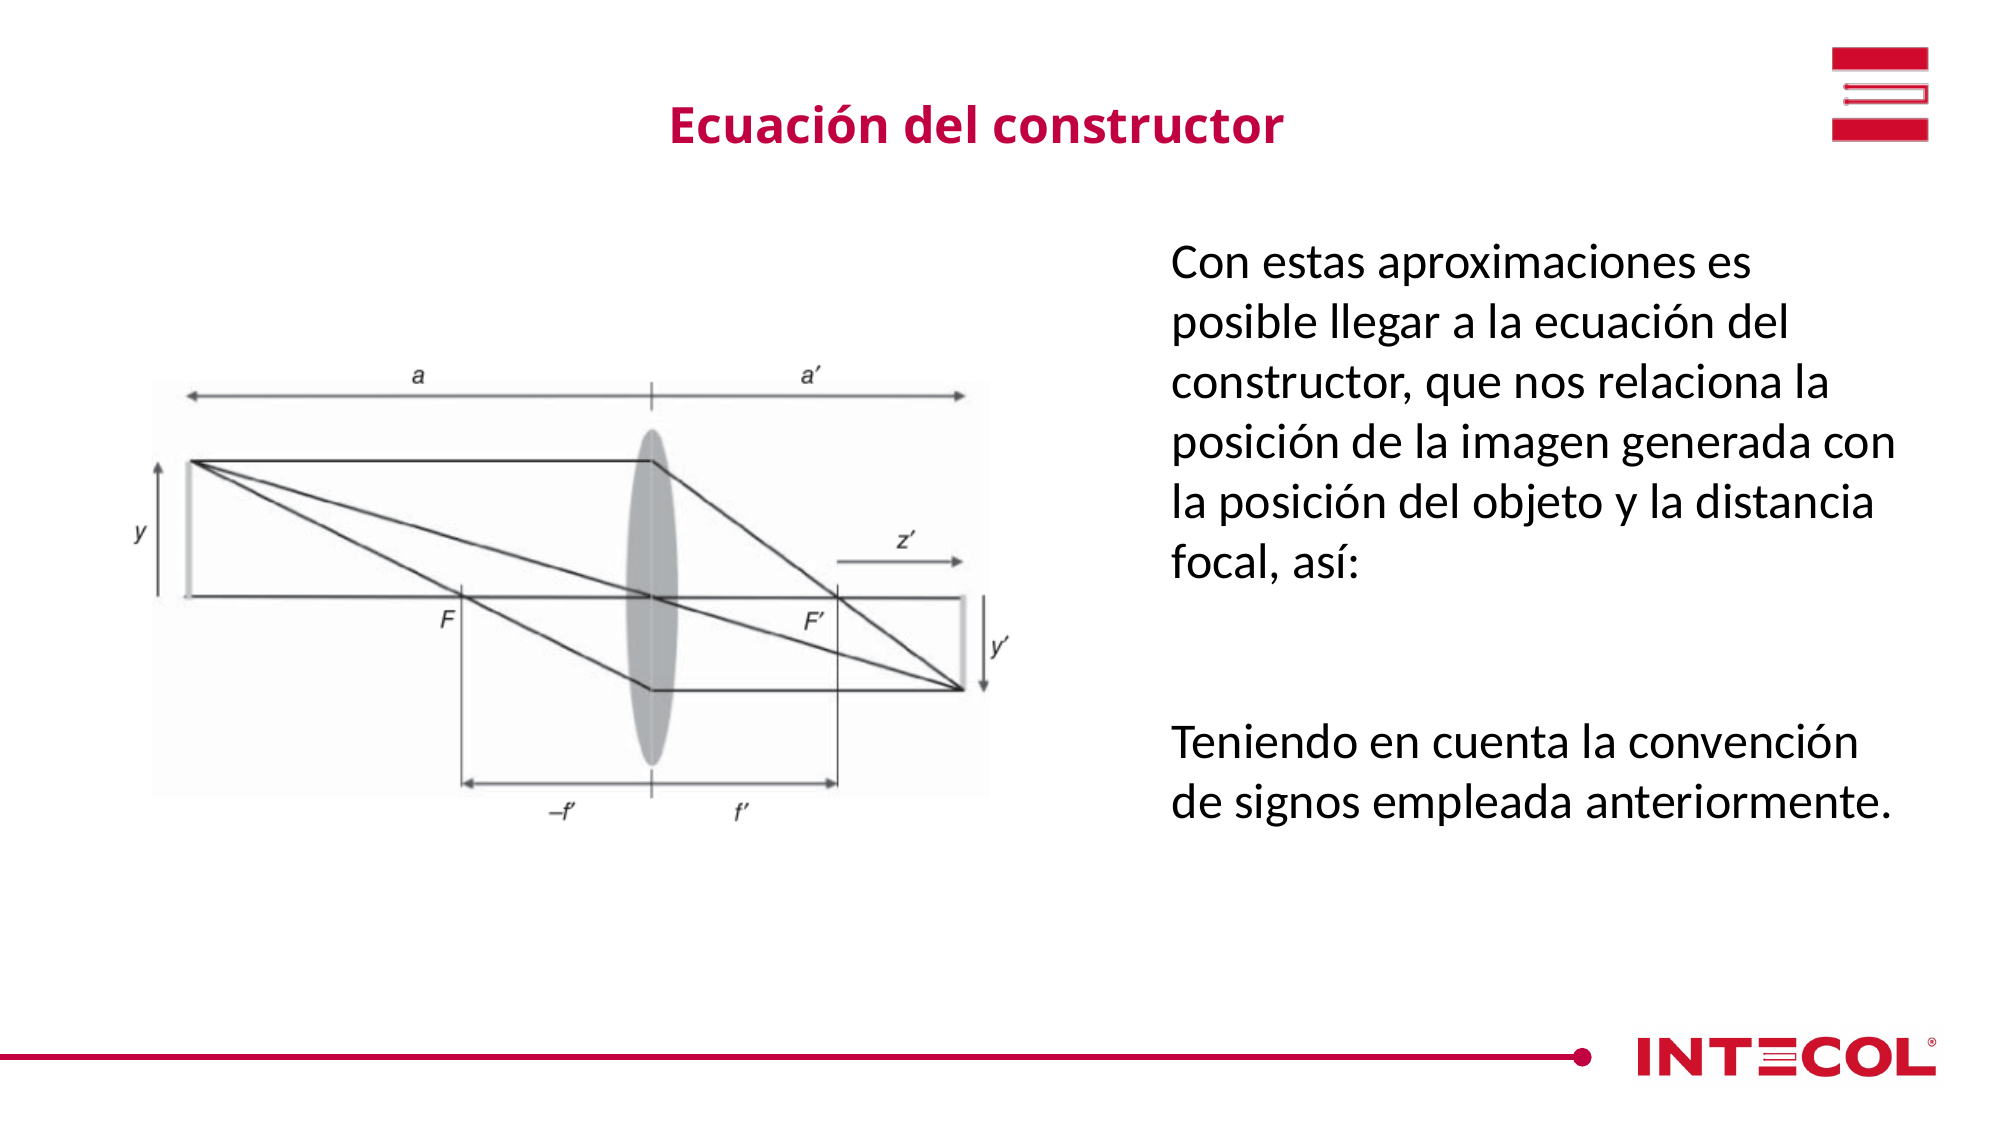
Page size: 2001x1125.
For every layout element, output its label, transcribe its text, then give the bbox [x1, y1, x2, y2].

picture [1631, 1024, 1945, 1090]
text_box Ecuación del constructor [223, 86, 1731, 162]
picture [1787, 0, 1974, 186]
picture [106, 350, 1067, 841]
